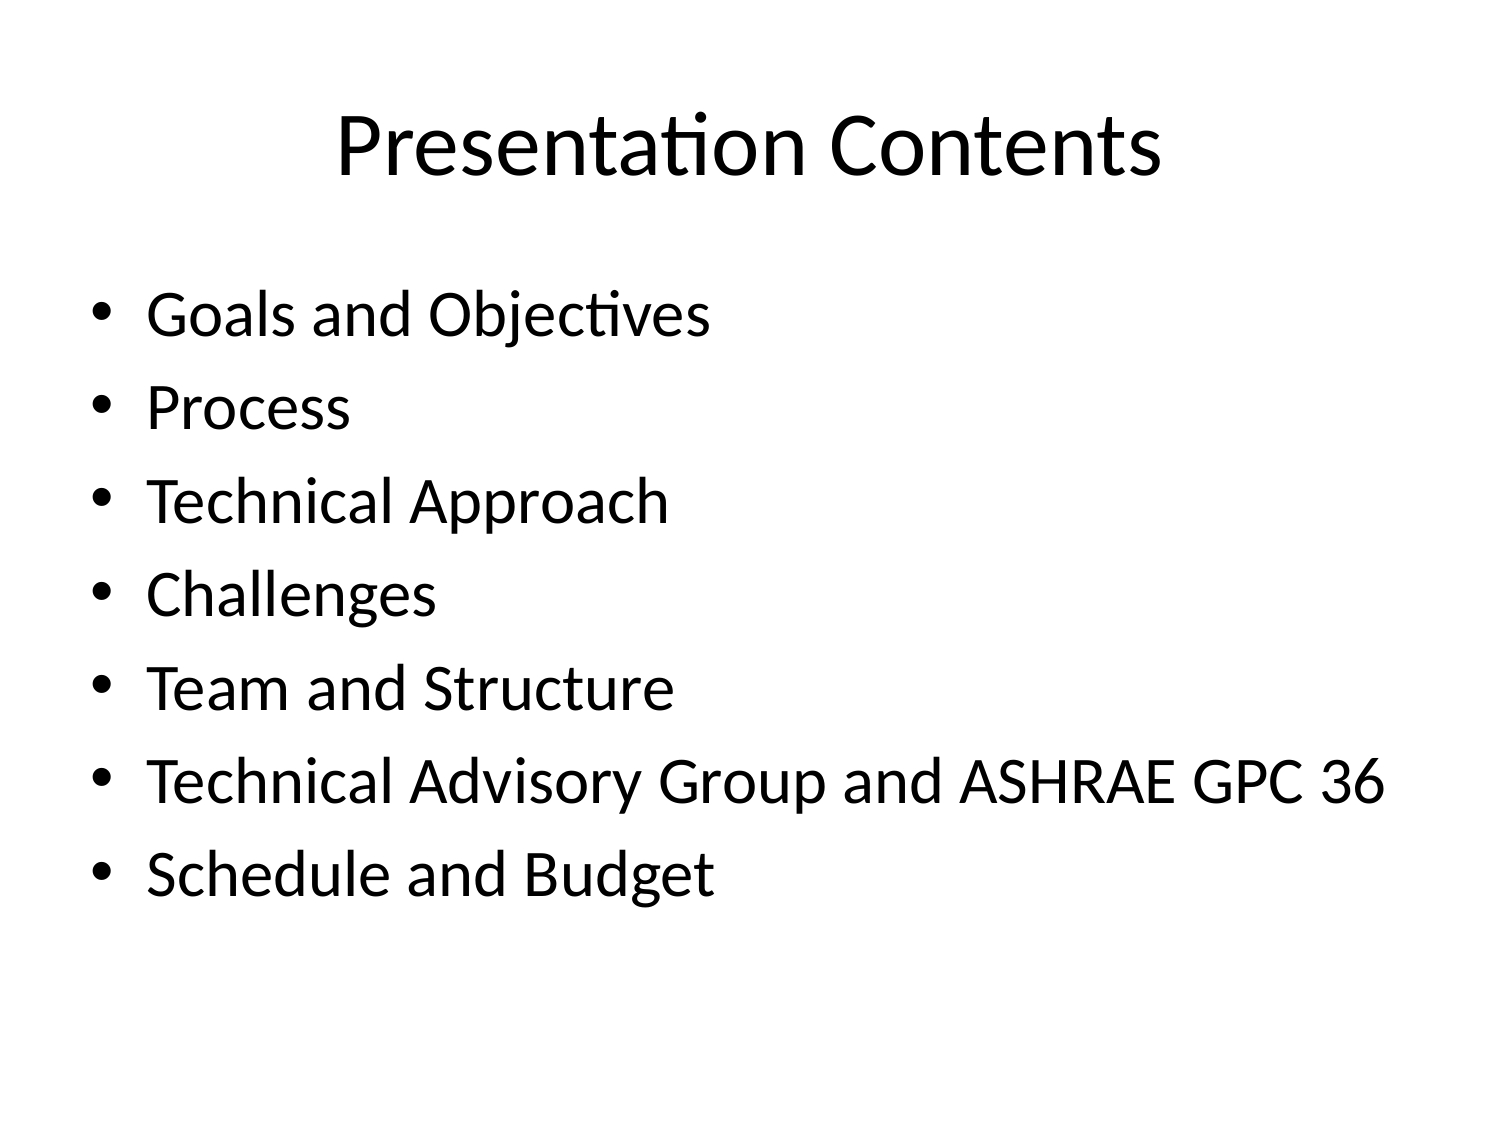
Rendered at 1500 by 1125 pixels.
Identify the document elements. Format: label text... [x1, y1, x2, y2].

list Goals and Objectives Process Technical Approach Challenges Team and Structure Technical Advisory Group and ASHRAE GPC 36 Schedule and Budget [75, 262, 1425, 1005]
title Presentation Contents [75, 45, 1425, 233]
